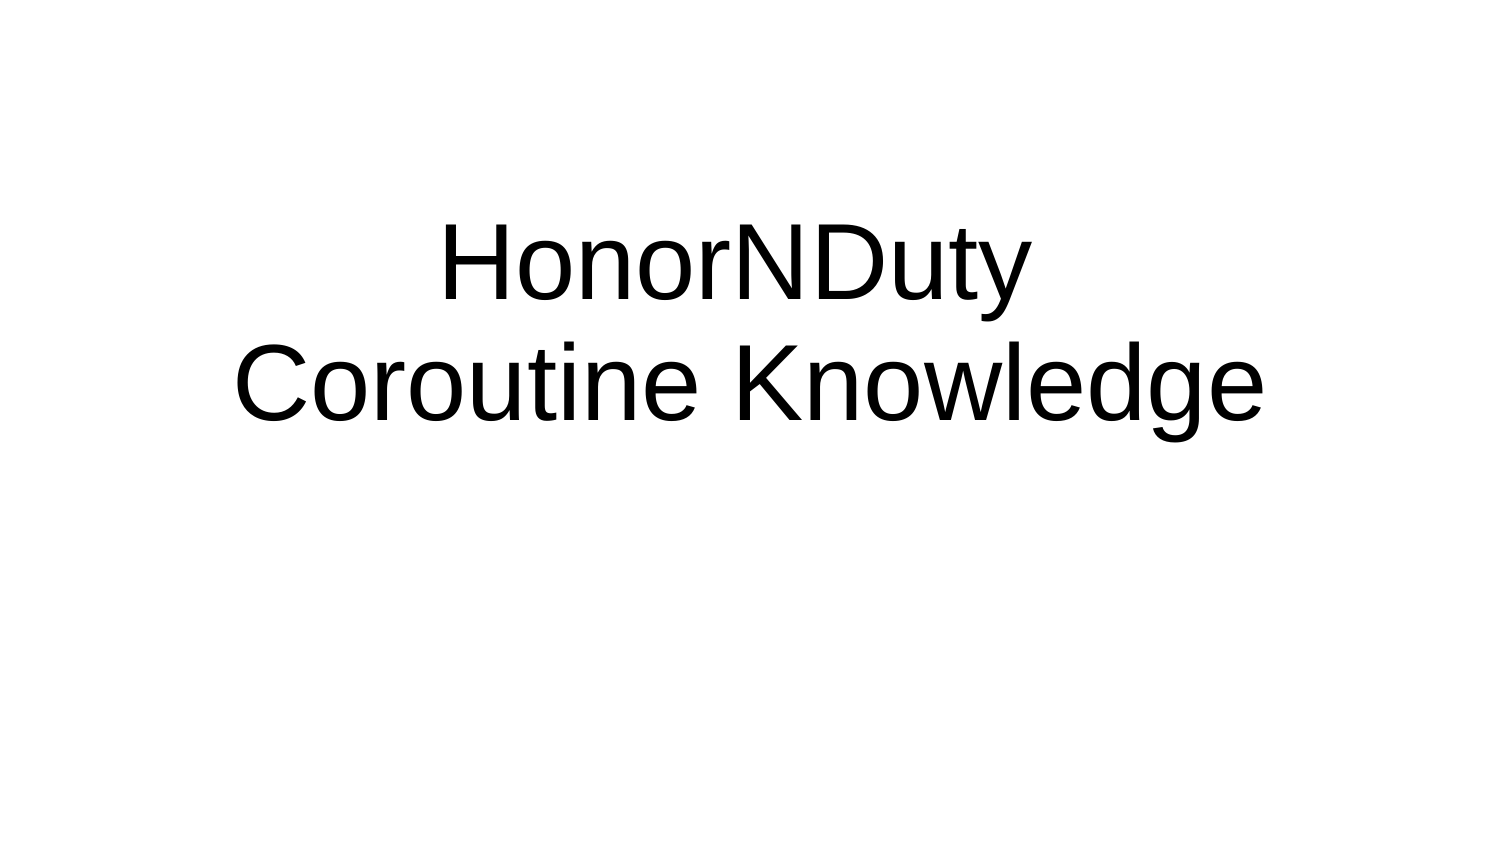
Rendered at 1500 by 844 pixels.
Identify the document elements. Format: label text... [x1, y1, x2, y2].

title HonorNDuty Coroutine Knowledge [51, 122, 1449, 459]
